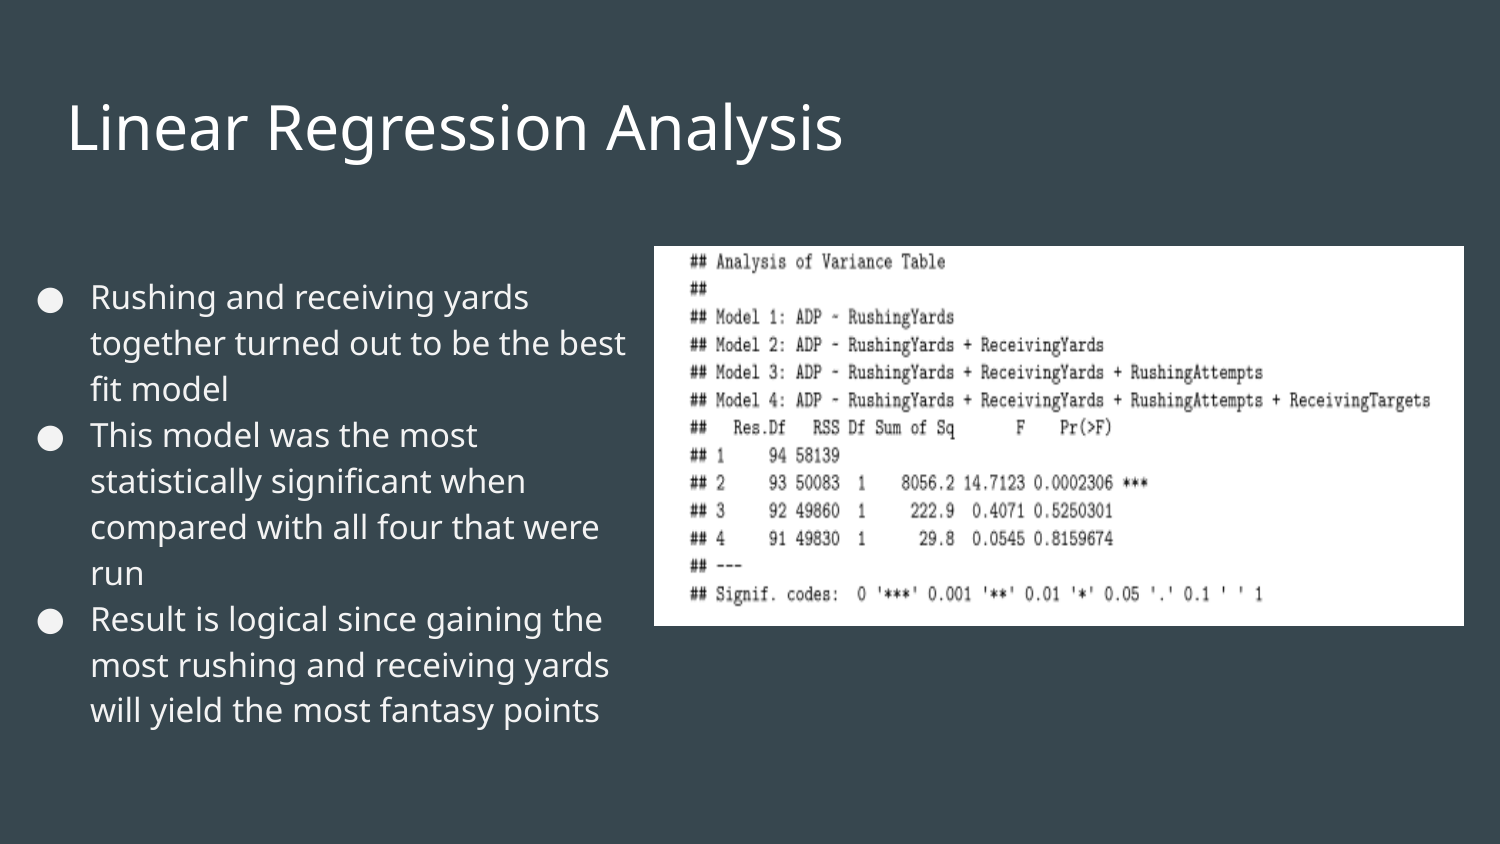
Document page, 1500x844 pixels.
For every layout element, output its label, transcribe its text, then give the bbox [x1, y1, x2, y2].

list Rushing and receiving yards together turned out to be the best fit model This model was the most statistically significant when compared with all four that were run Result is logical since gaining the most rushing and receiving yards will yield the most fantasy points [0, 182, 657, 743]
picture [654, 246, 1465, 627]
title Linear Regression Analysis [51, 72, 1449, 167]
